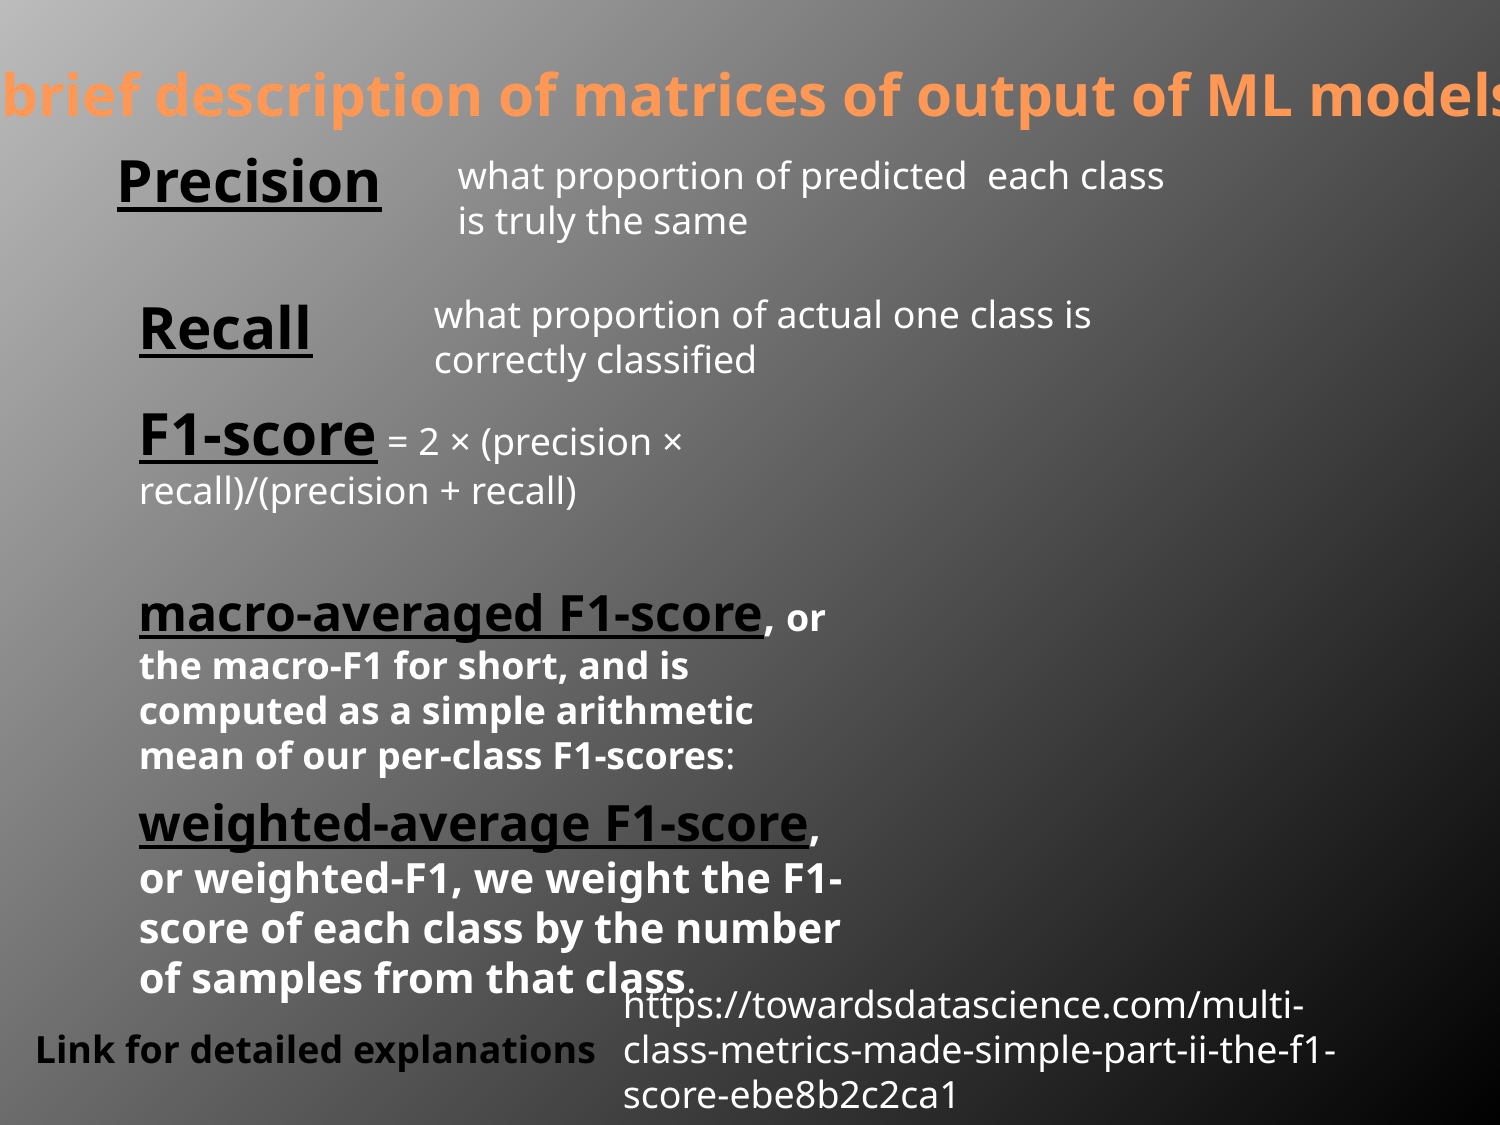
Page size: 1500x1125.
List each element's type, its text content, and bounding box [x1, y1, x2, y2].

text_box https://towardsdatascience.com/multi-class-metrics-made-simple-part-ii-the-f1-score-ebe8b2c2ca1 [608, 973, 1359, 1124]
text_box what proportion of predicted each class is truly the same [442, 145, 1193, 250]
text_box what proportion of actual one class is correctly classified [419, 283, 1170, 388]
text_box Link for detailed explanations [19, 1018, 612, 1079]
text_box macro-averaged F1-score, or the macro-F1 for short, and is computed as a simple arithmetic mean of our per-class F1-scores: [123, 574, 874, 784]
text_box A brief description of matrices of output of ML models [0, 8, 1500, 144]
text_box Precision [92, 144, 397, 222]
text_box F1-score = 2 × (precision × recall)/(precision + recall) [123, 389, 874, 520]
text_box Recall [123, 283, 337, 369]
text_box weighted-average F1-score, or weighted-F1, we weight the F1-score of each class by the number of samples from that class. [123, 784, 874, 1010]
